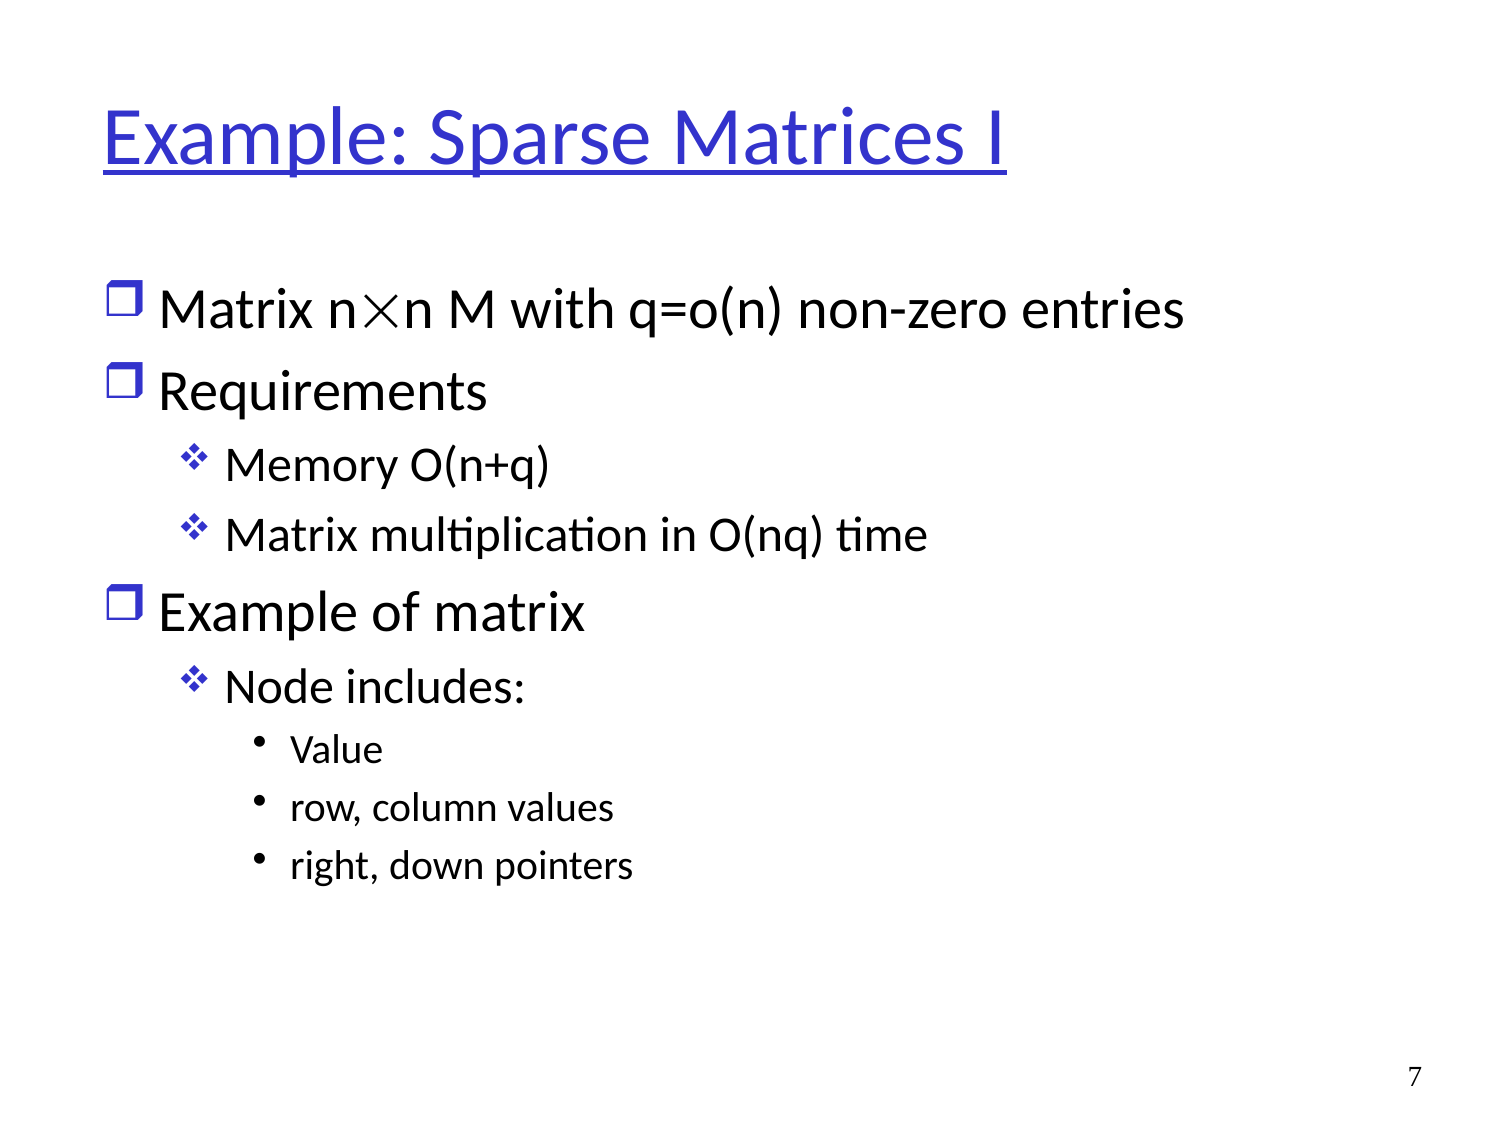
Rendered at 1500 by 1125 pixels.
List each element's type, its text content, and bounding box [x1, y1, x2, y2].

list Matrix nn M with q=o(n) non-zero entries Requirements Memory O(n+q) Matrix multiplication in O(nq) time Example of matrix Node includes: Value row, column values right, down pointers [87, 262, 1363, 1025]
title Example: Sparse Matrices I [87, 37, 1363, 225]
slide_number 7 [1362, 1050, 1438, 1125]
